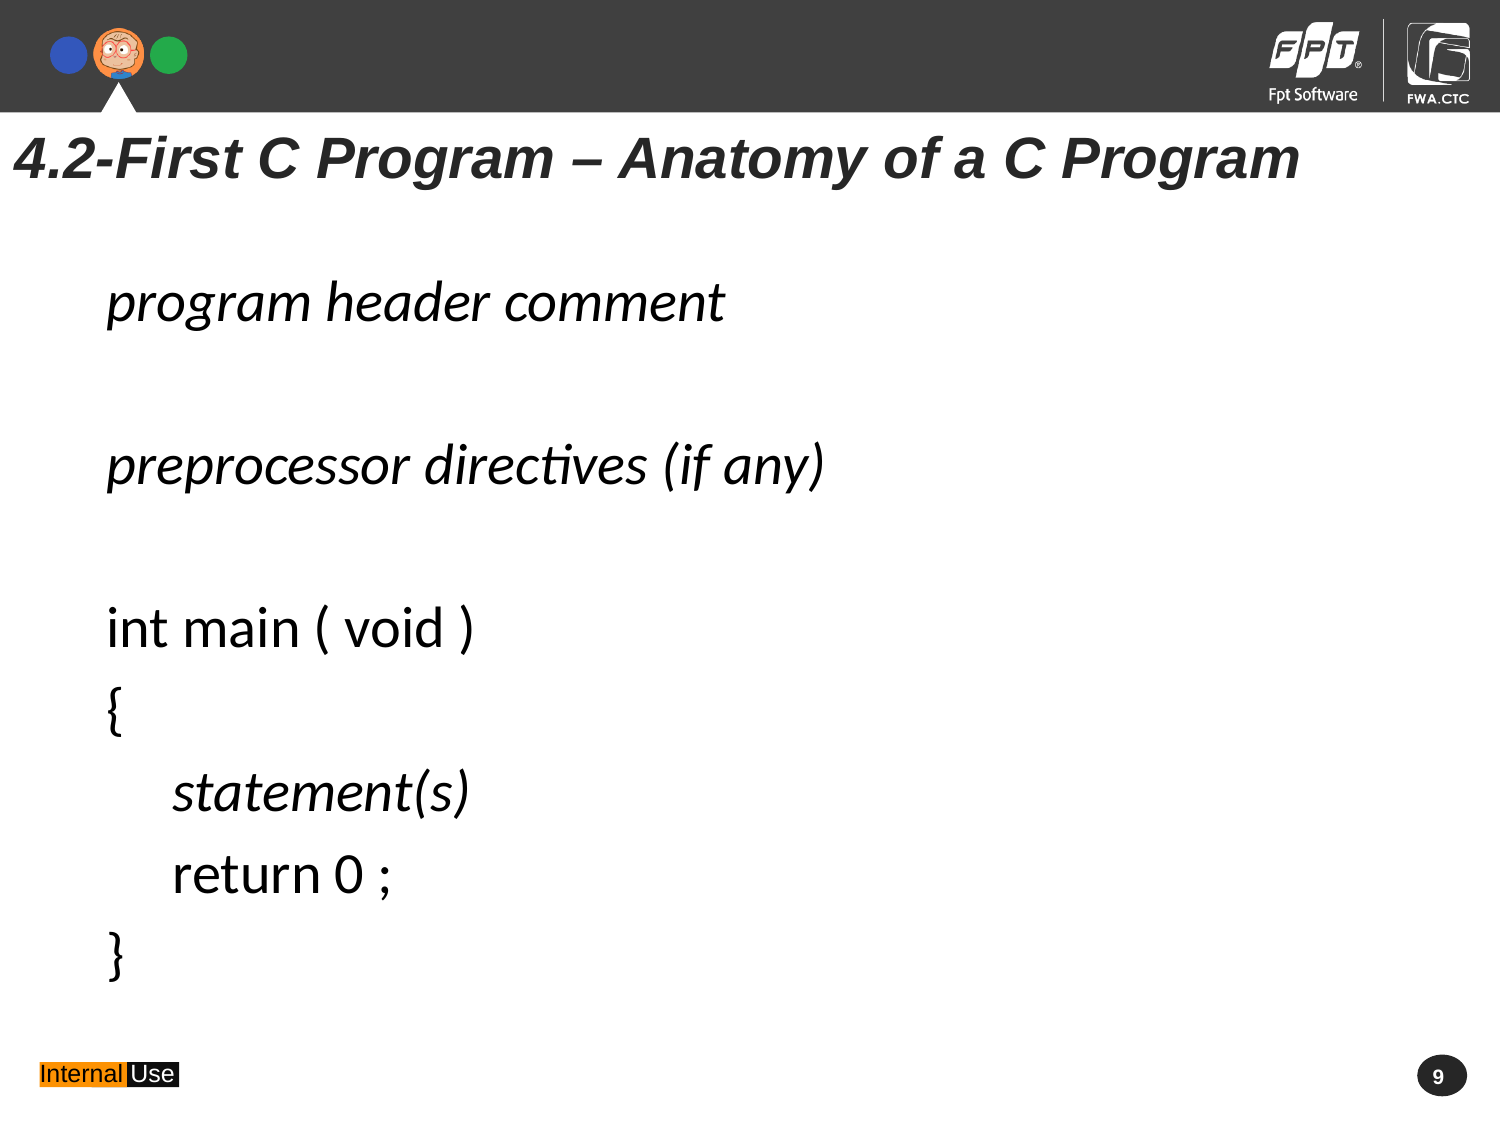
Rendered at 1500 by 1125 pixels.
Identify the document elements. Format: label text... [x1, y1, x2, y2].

list program header comment preprocessor directives (if any) int main ( void ) { statement(s) return 0 ; } [35, 255, 1423, 1043]
picture [93, 28, 144, 79]
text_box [1406, 1054, 1500, 1097]
text_box 4.2-First C Program – Anatomy of a C Program [0, 112, 1430, 198]
picture [1262, 12, 1488, 125]
